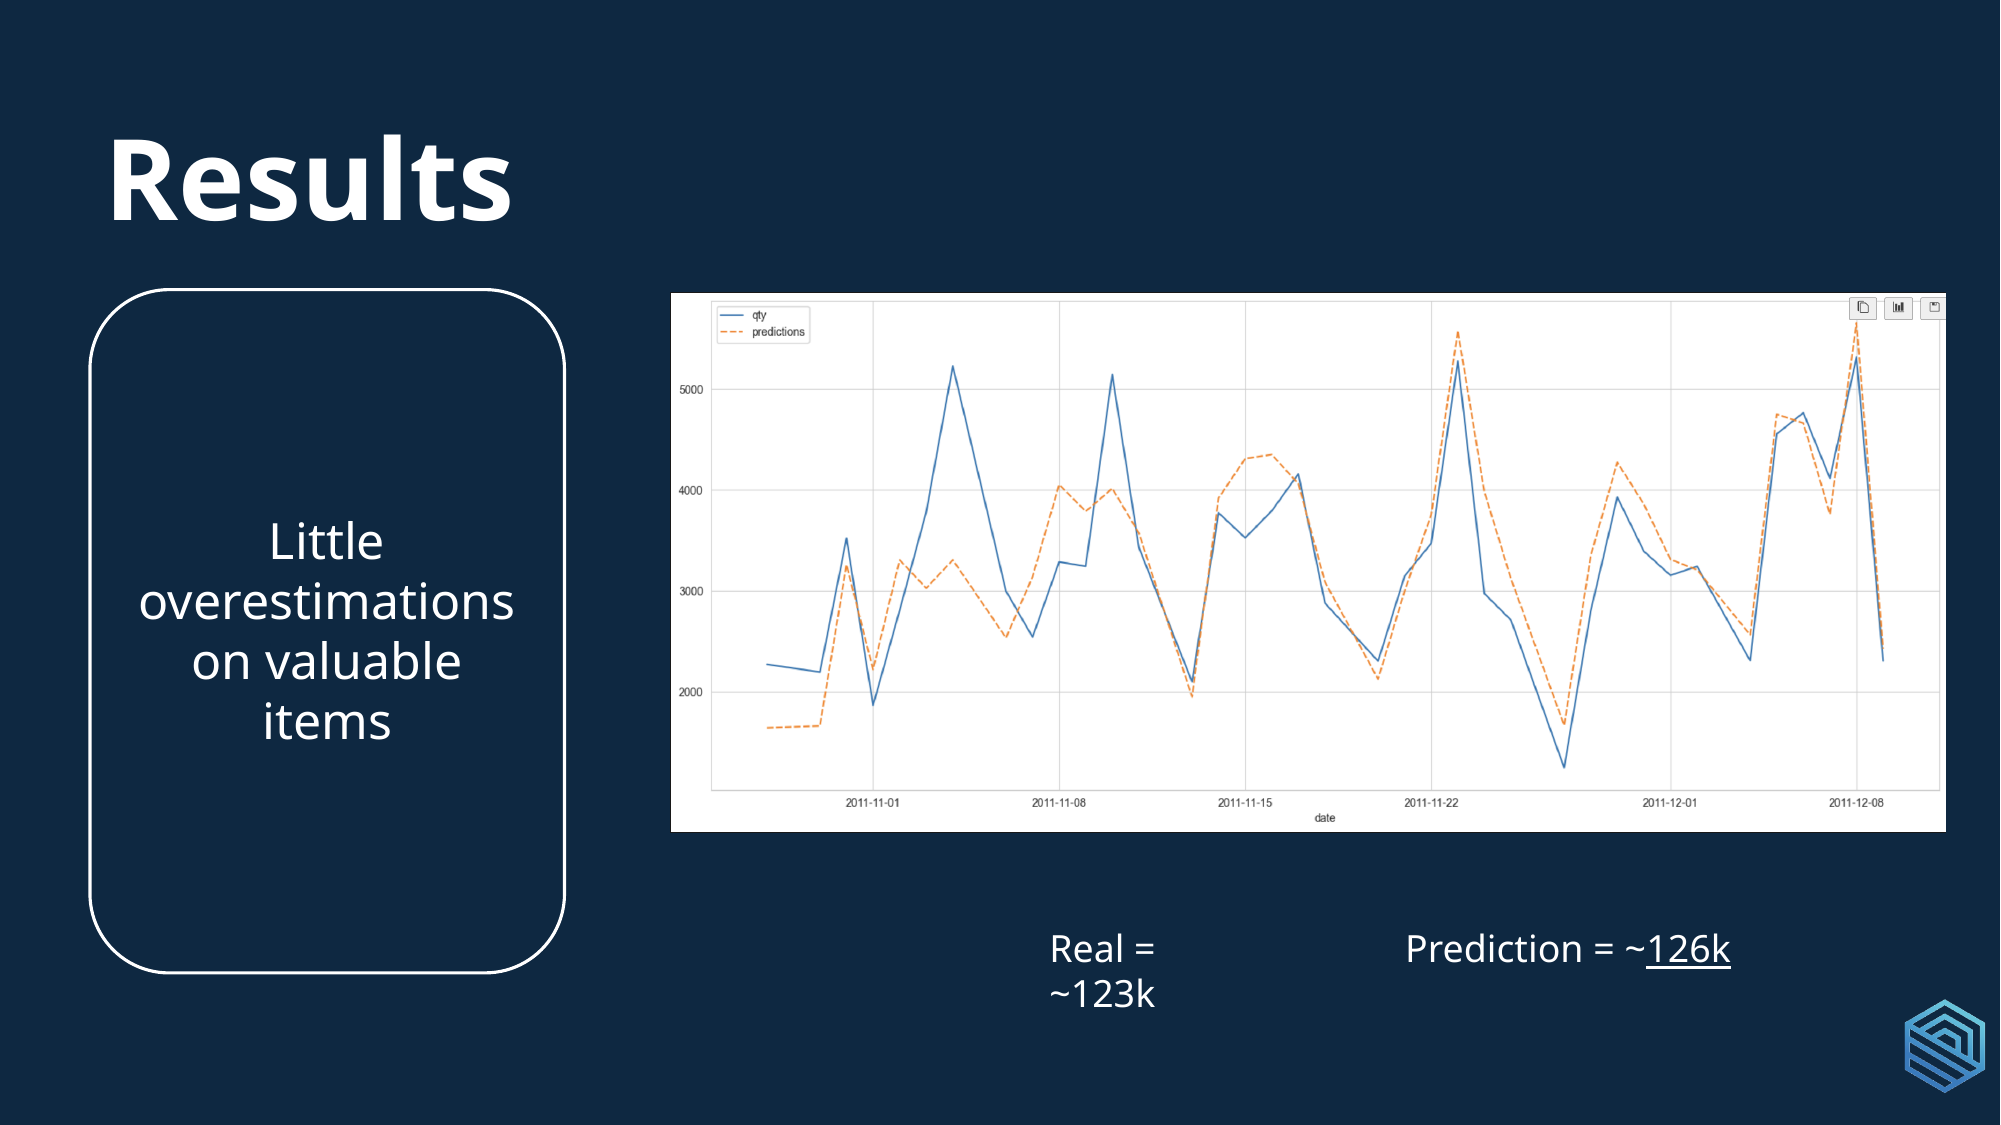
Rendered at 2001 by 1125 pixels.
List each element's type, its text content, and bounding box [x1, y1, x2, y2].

text_box Results [89, 100, 1195, 251]
text_box Prediction = ~126k [1390, 918, 1769, 978]
picture [669, 292, 1946, 833]
text_box Real = ~123k [1034, 918, 1282, 1023]
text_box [89, 289, 565, 974]
picture [1895, 996, 1996, 1096]
